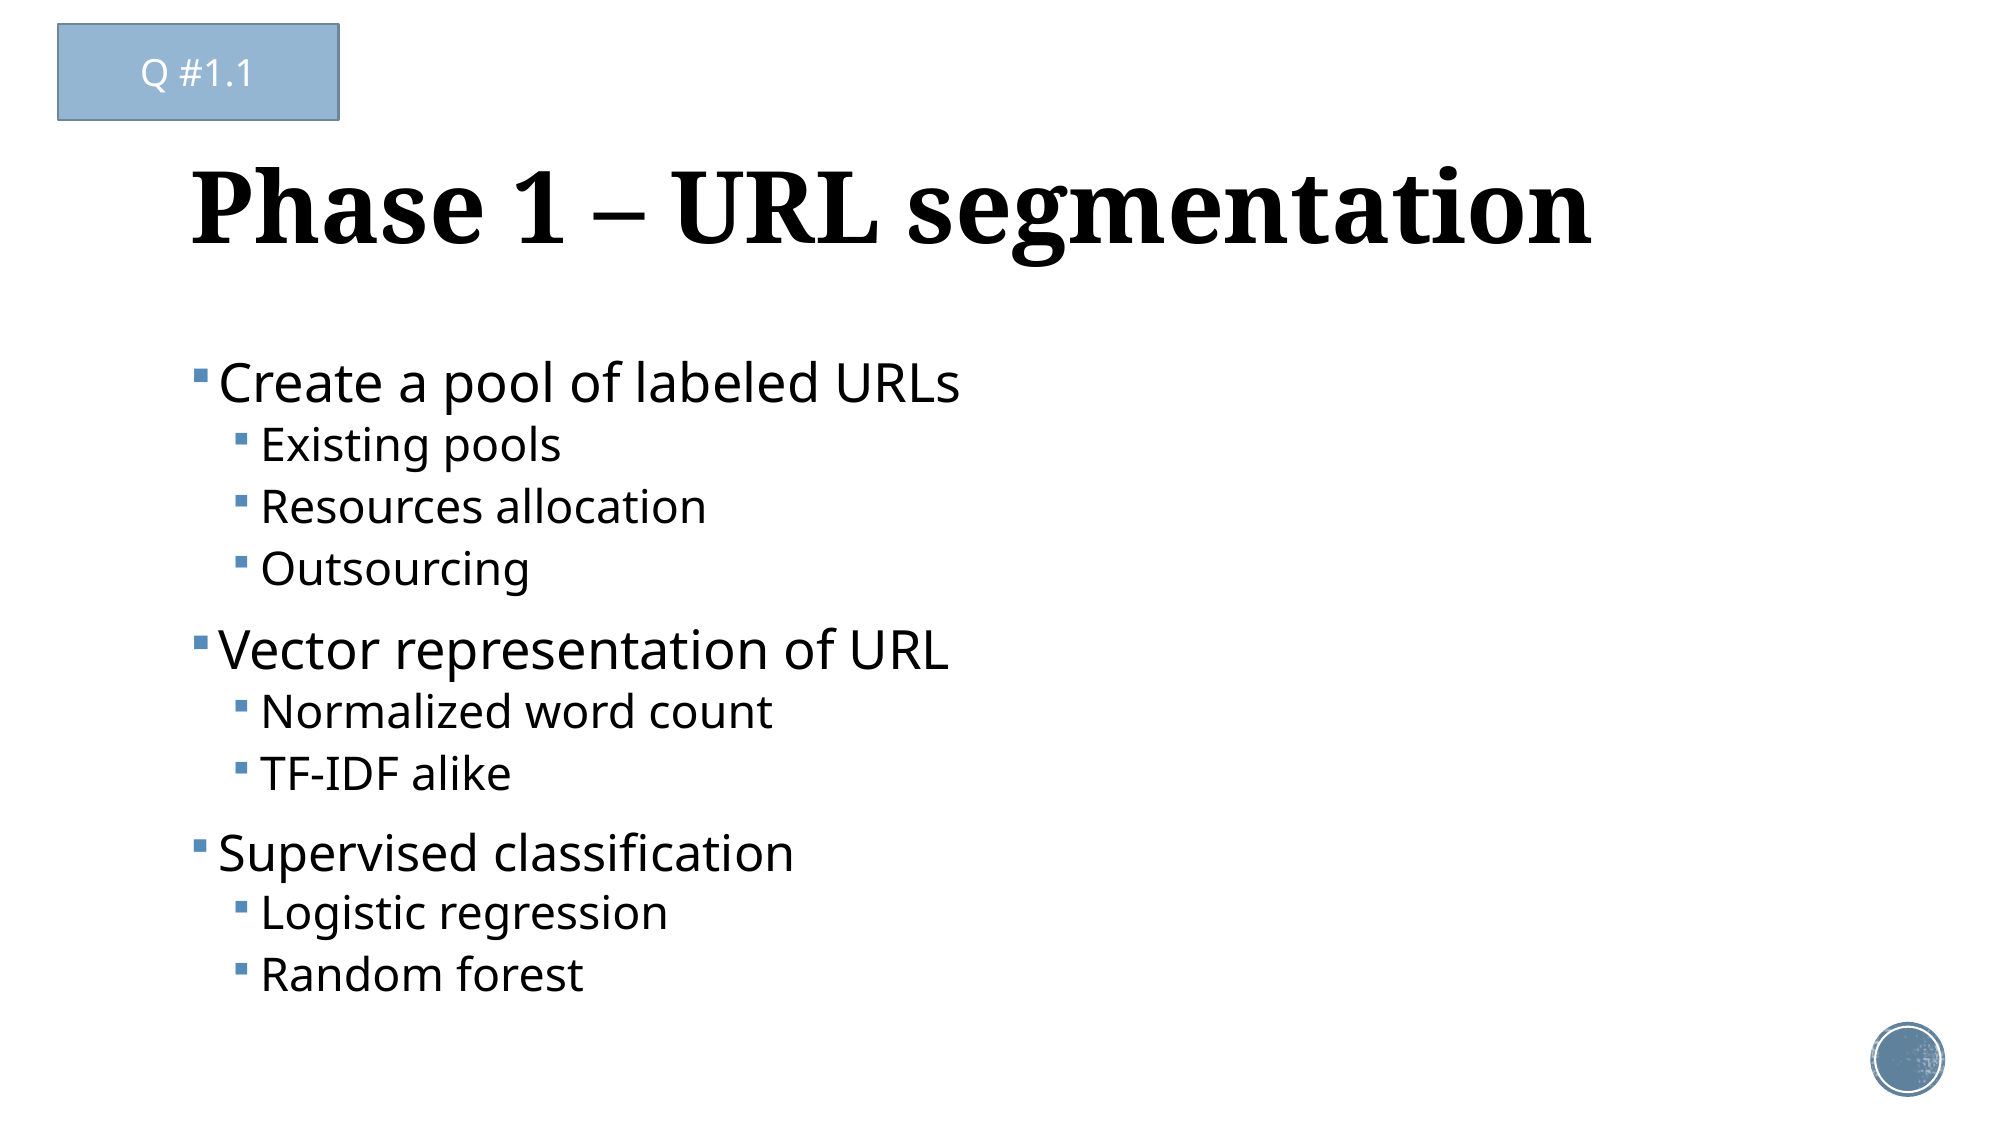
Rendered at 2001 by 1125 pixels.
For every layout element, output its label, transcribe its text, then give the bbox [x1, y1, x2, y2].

title Phase 1 – URL segmentation [175, 79, 1826, 344]
list Create a pool of labeled URLs Existing pools Resources allocation Outsourcing Vector representation of URL Normalized word count TF-IDF alike Supervised classification Logistic regression Random forest [175, 348, 1826, 1013]
text_box Q #1.1 [57, 23, 340, 121]
